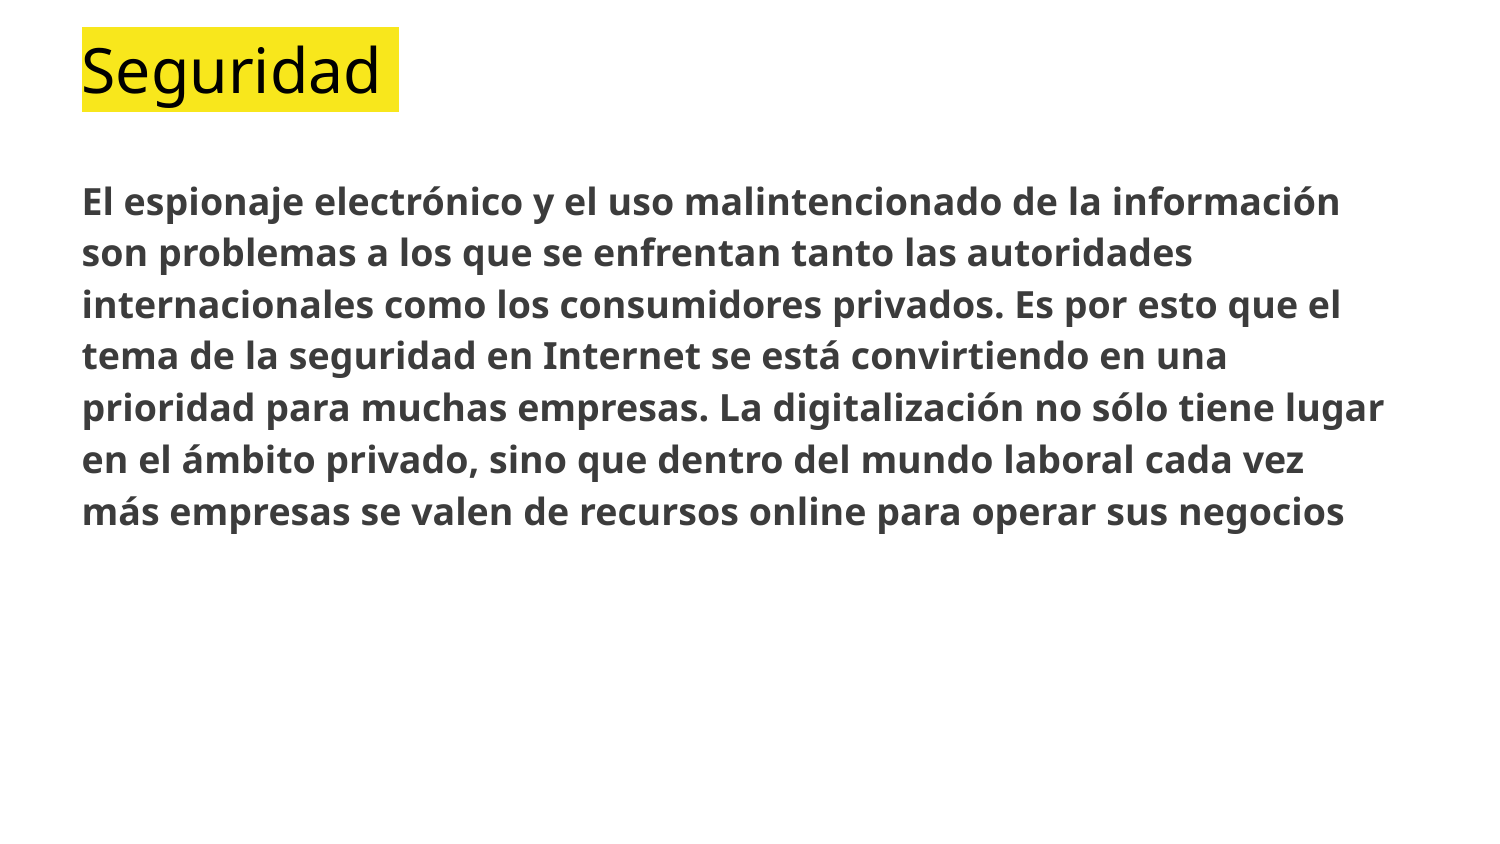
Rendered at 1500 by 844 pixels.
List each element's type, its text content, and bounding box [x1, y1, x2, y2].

text_box El espionaje electrónico y el uso malintencionado de la información son problemas a los que se enfrentan tanto las autoridades internacionales como los consumidores privados. Es por esto que el tema de la seguridad en Internet se está convirtiendo en una prioridad para muchas empresas. La digitalización no sólo tiene lugar en el ámbito privado, sino que dentro del mundo laboral cada vez más empresas se valen de recursos online para operar sus negocios [66, 155, 1405, 832]
title Seguridad [66, 16, 1465, 119]
